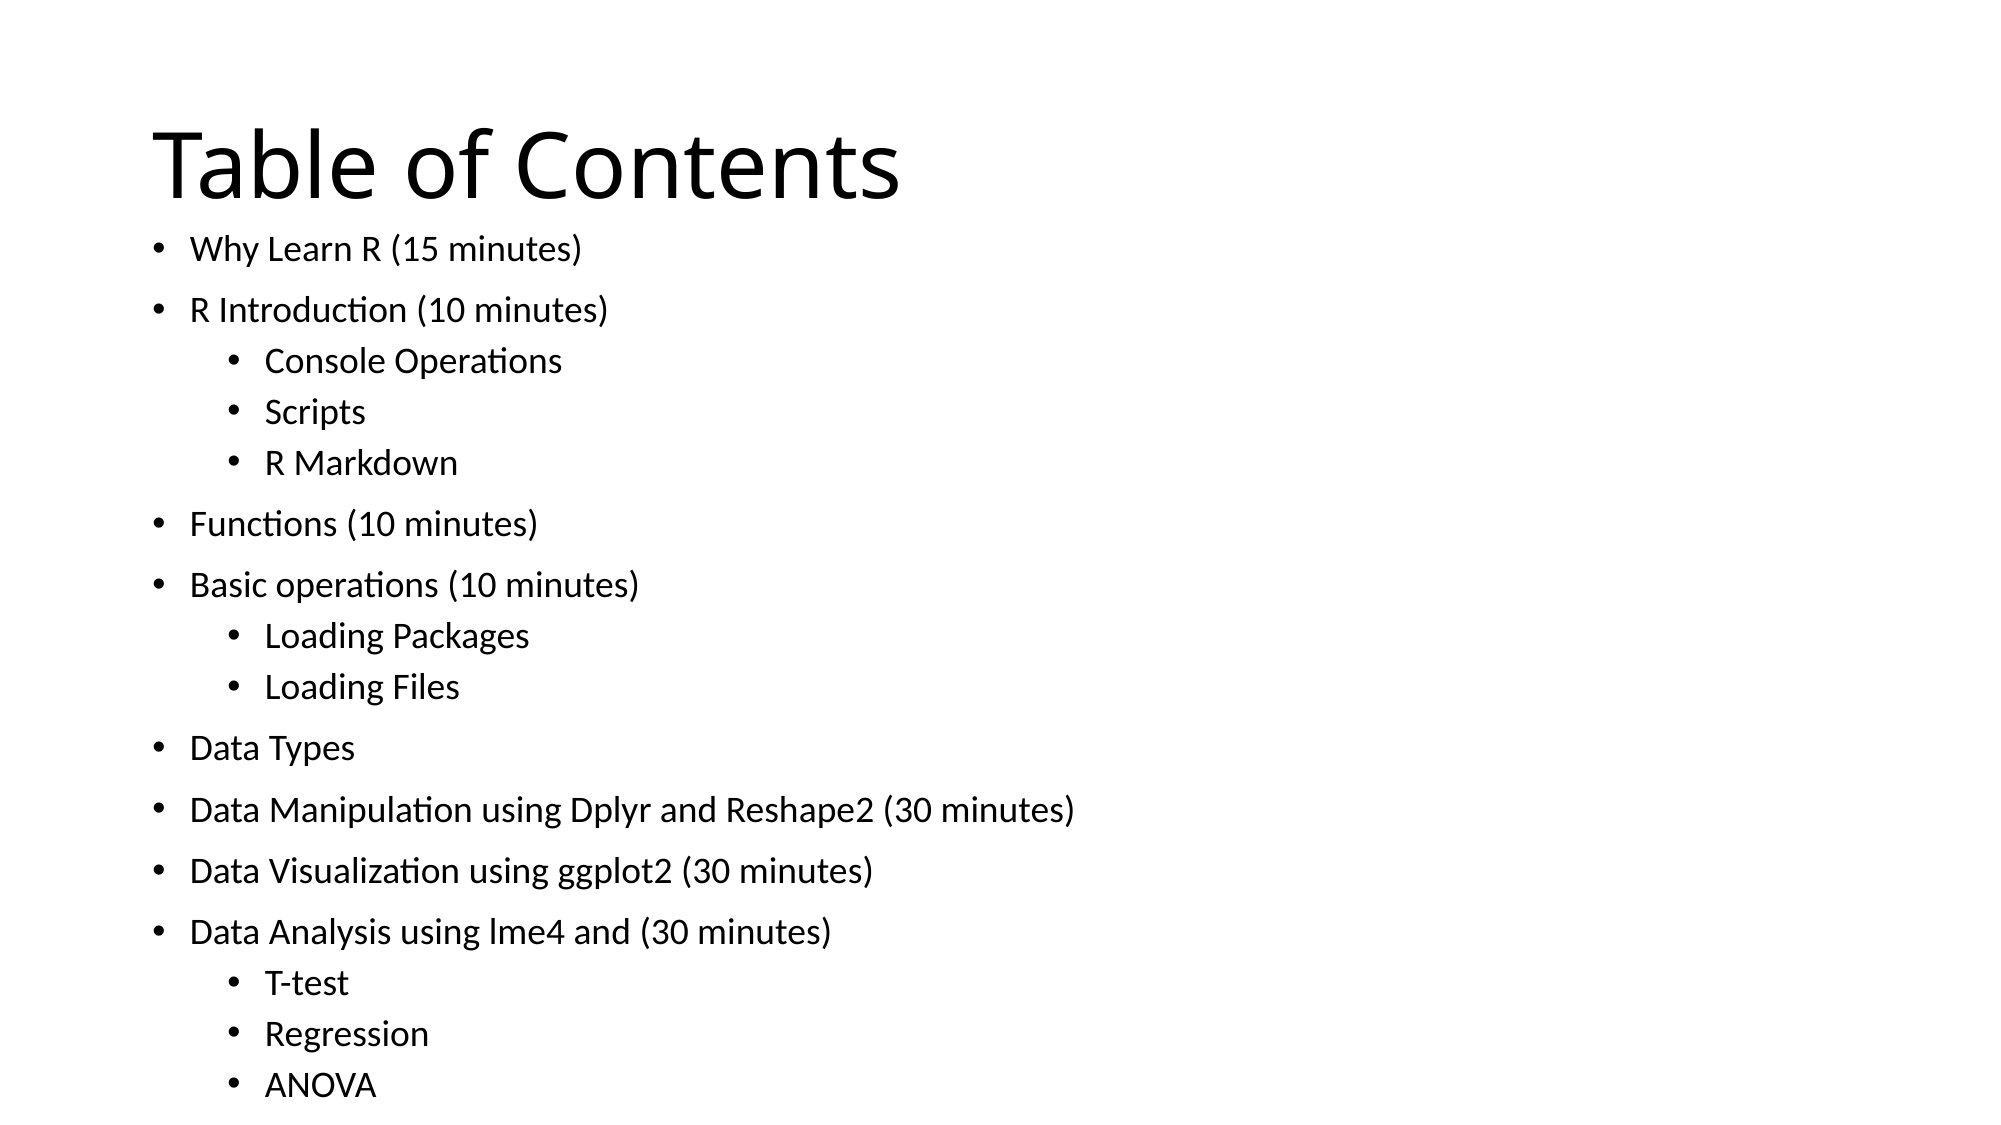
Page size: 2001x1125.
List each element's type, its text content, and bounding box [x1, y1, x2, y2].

title Table of Contents [137, 59, 1863, 221]
list Why Learn R (15 minutes) R Introduction (10 minutes) Console Operations Scripts R Markdown Functions (10 minutes) Basic operations (10 minutes) Loading Packages Loading Files Data Types Data Manipulation using Dplyr and Reshape2 (30 minutes) Data Visualization using ggplot2 (30 minutes) Data Analysis using lme4 and (30 minutes) T-test Regression ANOVA [137, 221, 1863, 1064]
